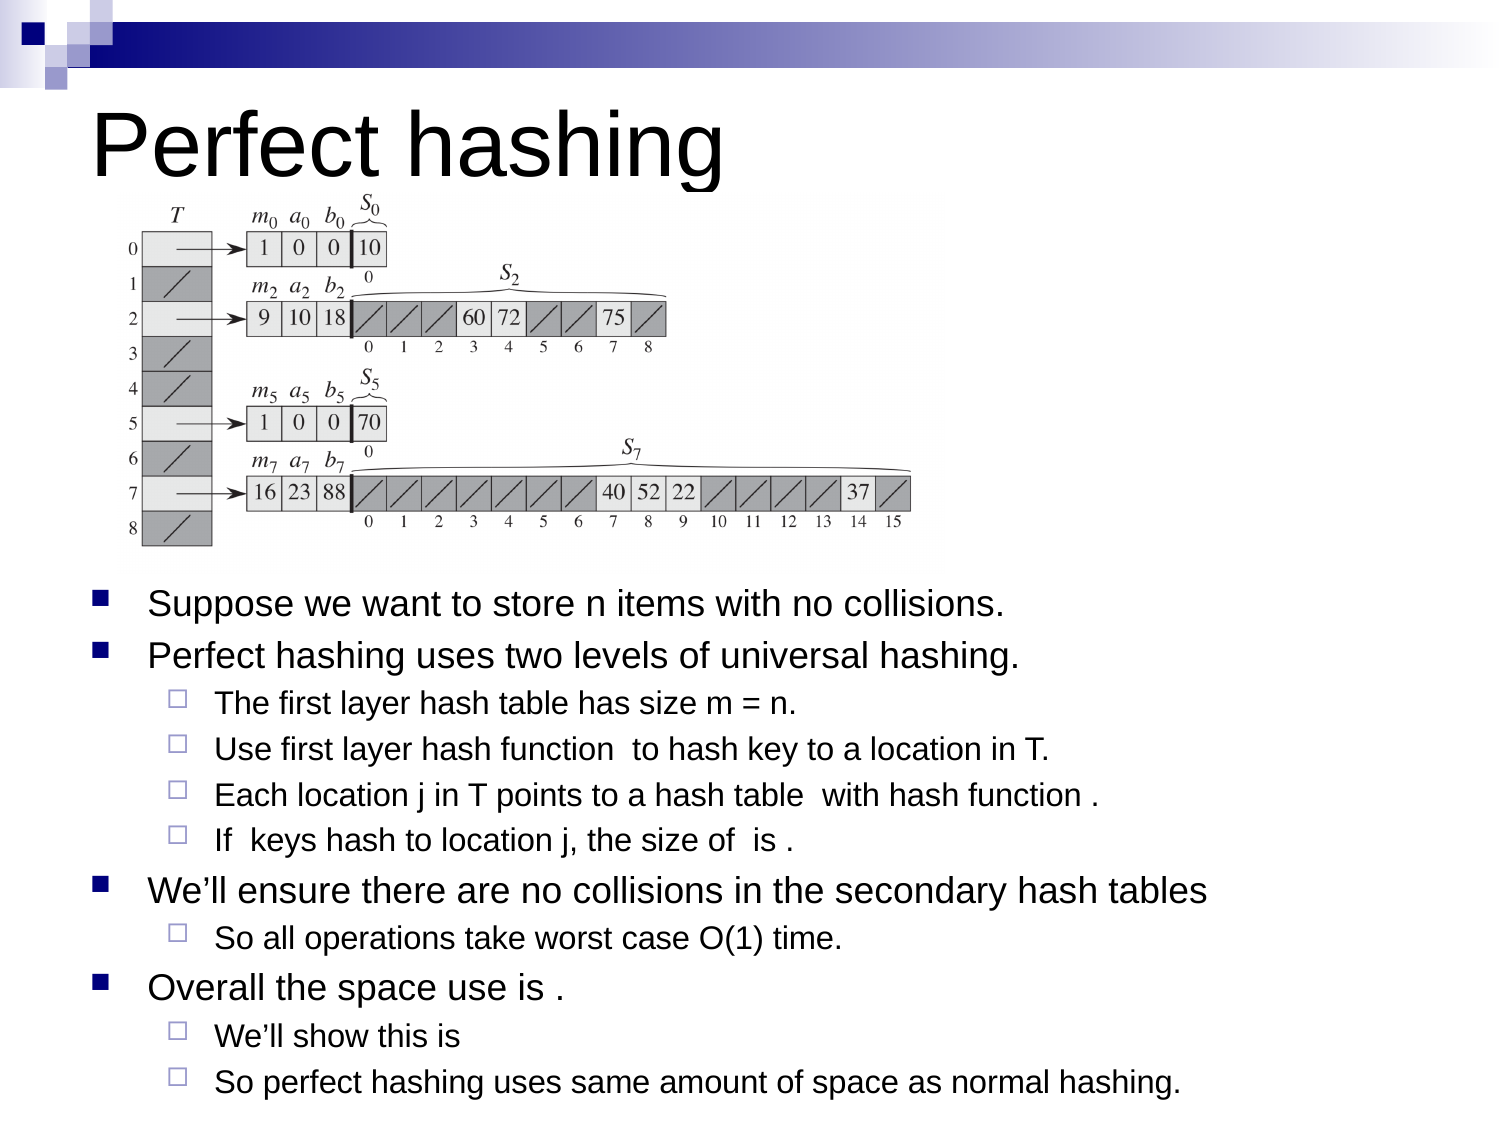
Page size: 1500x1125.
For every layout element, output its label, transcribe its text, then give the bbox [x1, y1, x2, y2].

title Perfect hashing [75, 75, 1425, 205]
picture [117, 192, 945, 575]
